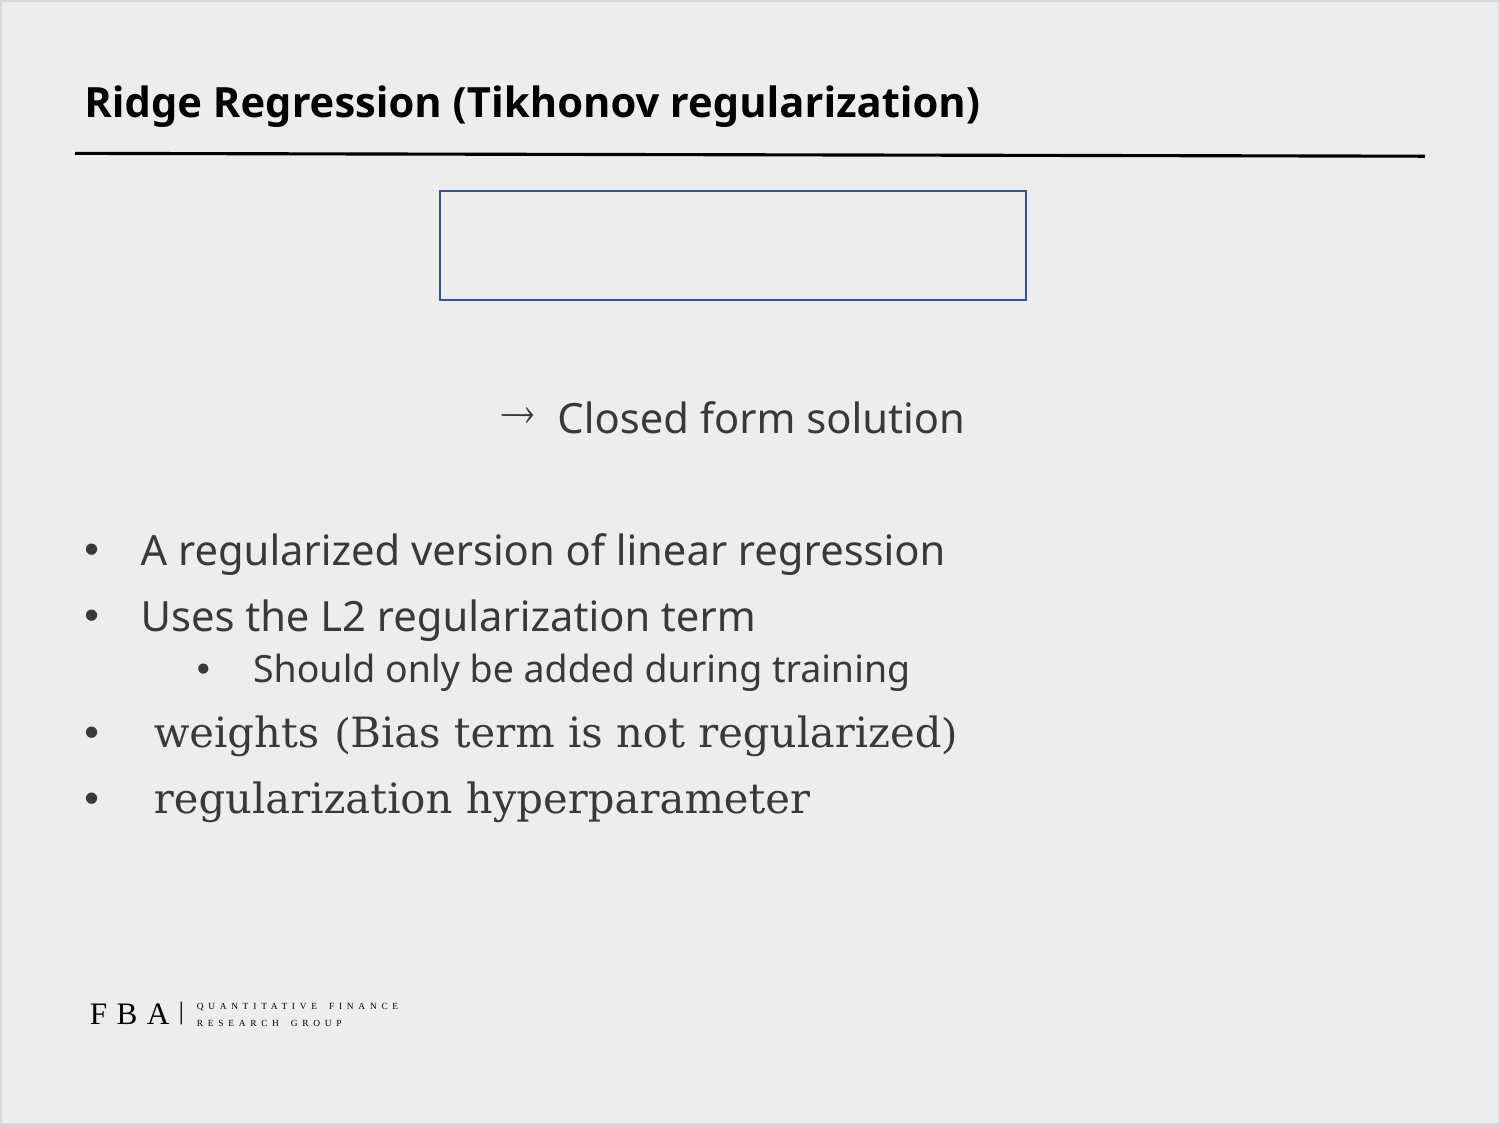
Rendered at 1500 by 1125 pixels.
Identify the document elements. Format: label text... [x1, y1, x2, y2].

title Ridge Regression (Tikhonov regularization) [69, 73, 1397, 144]
text_box [439, 190, 1027, 301]
